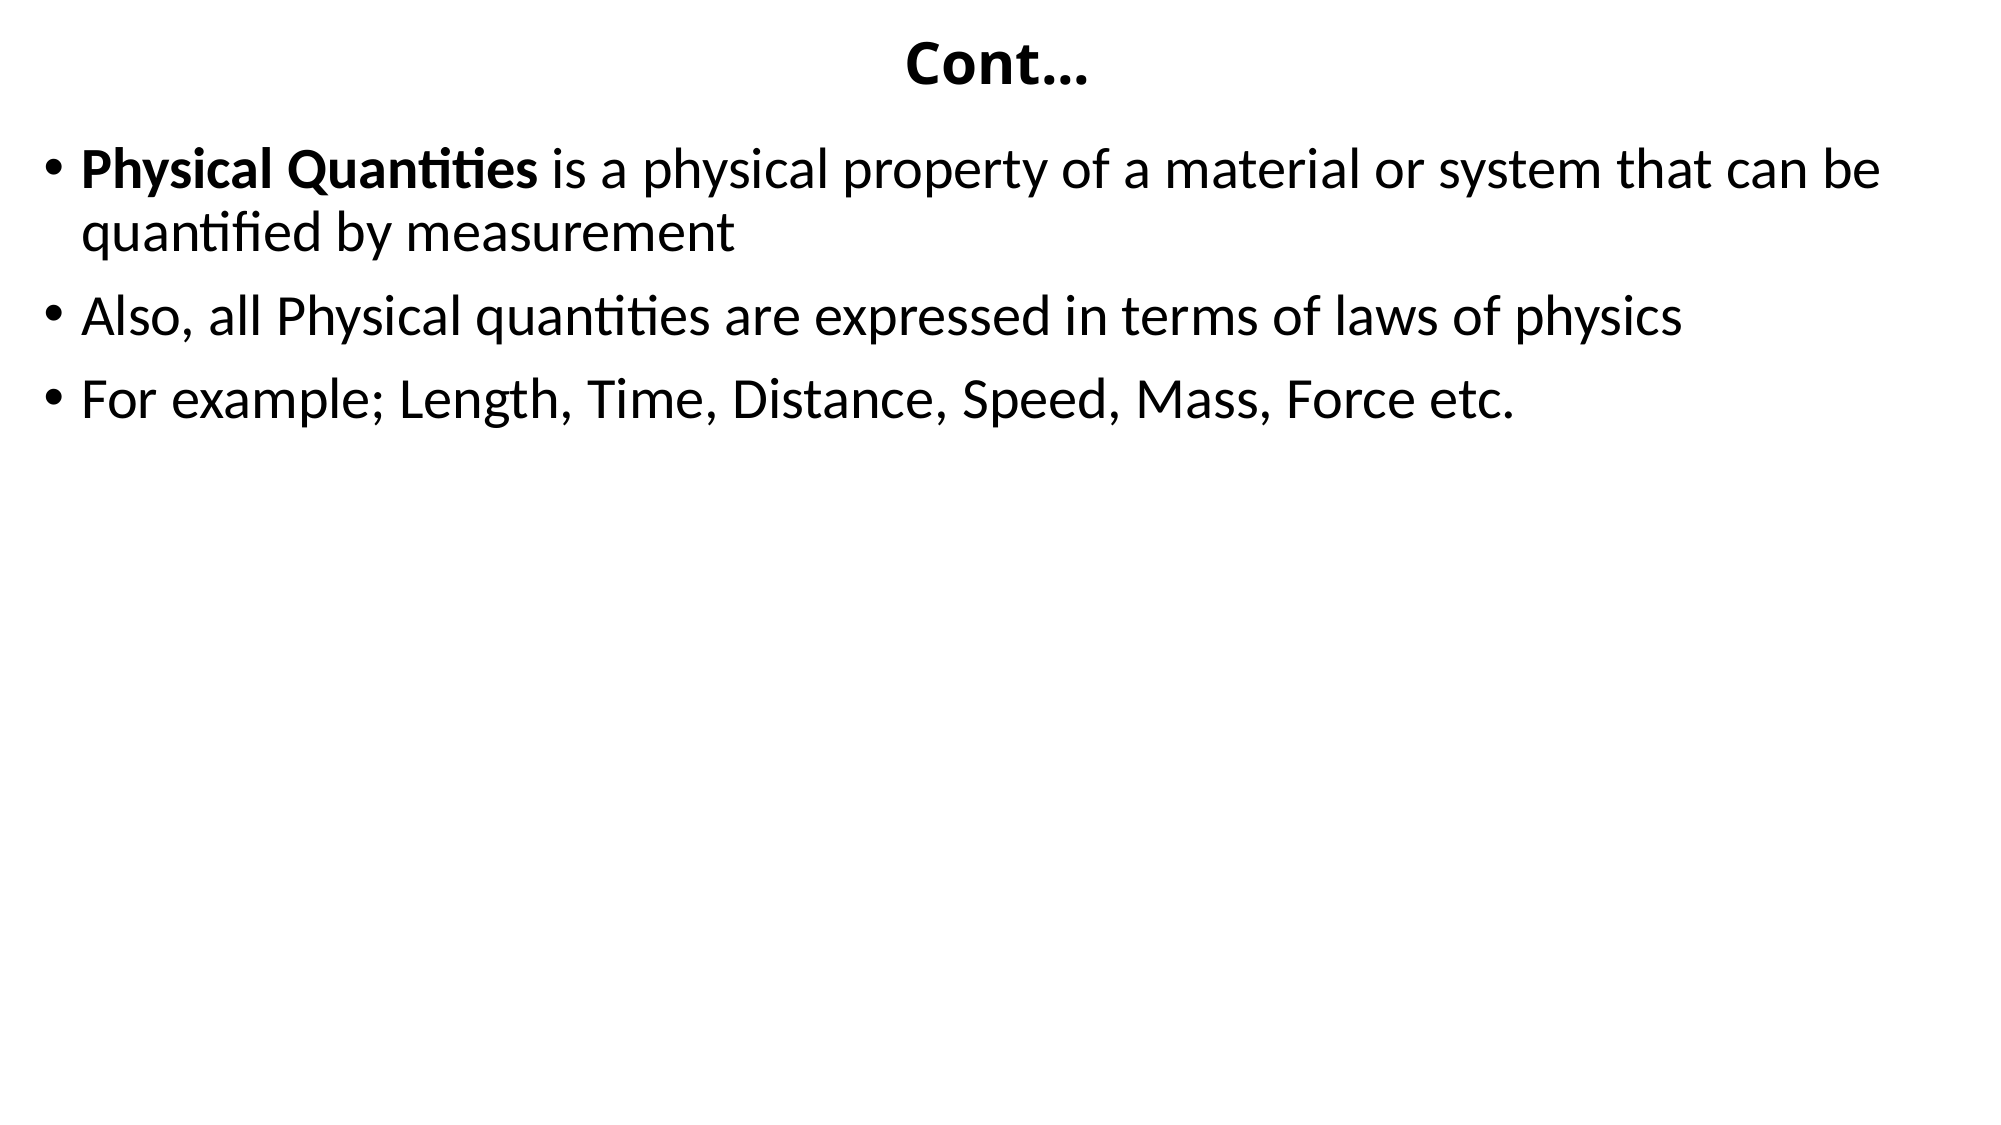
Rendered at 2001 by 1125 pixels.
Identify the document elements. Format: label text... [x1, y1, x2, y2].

list Physical Quantities is a physical property of a material or system that can be quantified by measurement Also, all Physical quantities are expressed in terms of laws of physics For example; Length, Time, Distance, Speed, Mass, Force etc. [28, 130, 1981, 1099]
title Cont... [71, 26, 1924, 105]
